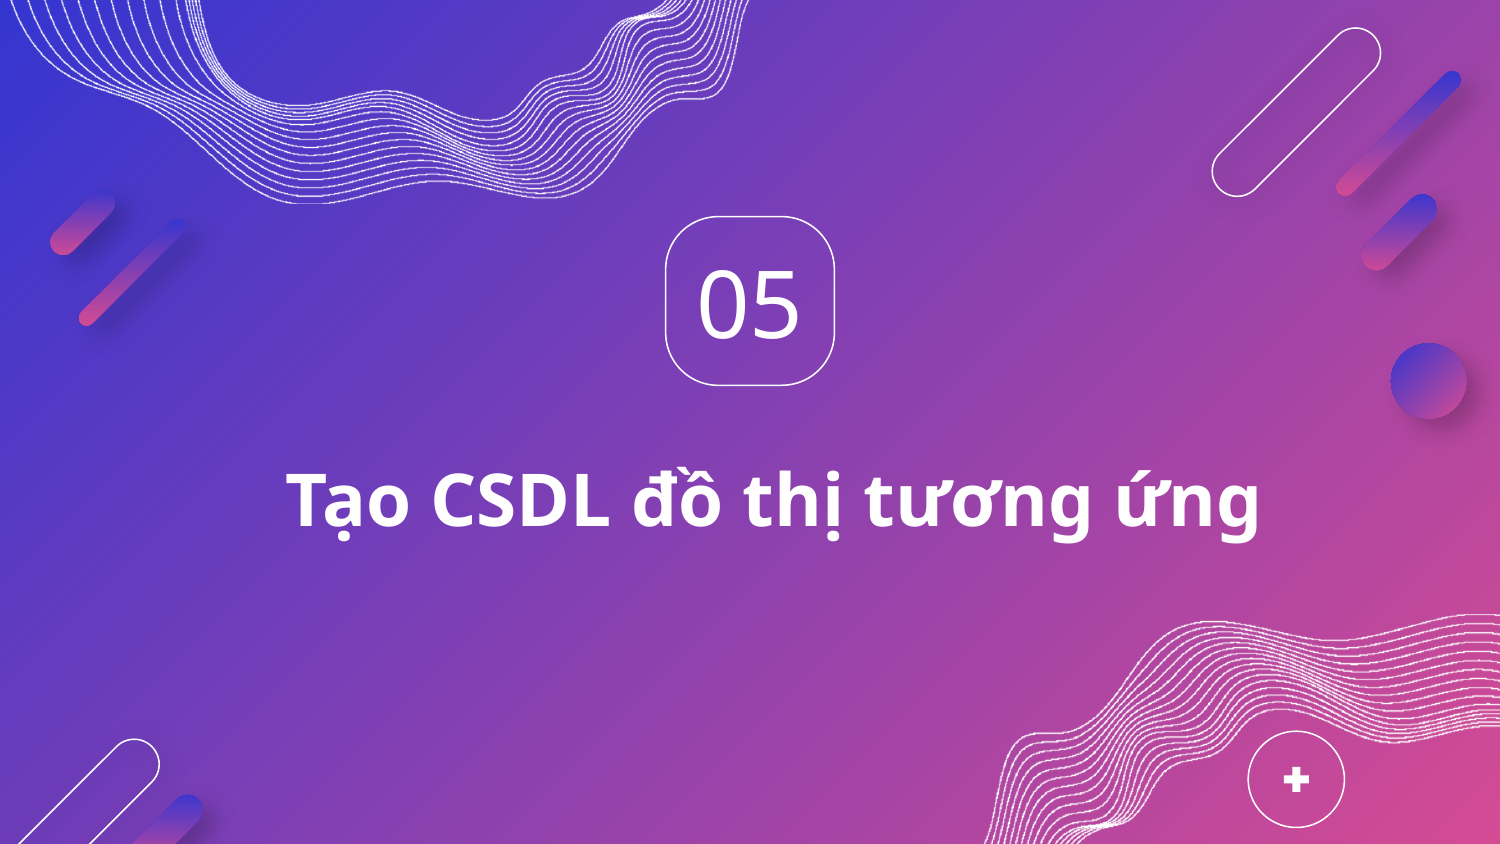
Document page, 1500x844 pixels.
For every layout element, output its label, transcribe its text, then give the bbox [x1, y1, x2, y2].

picture [1, 0, 778, 204]
picture [961, 614, 1500, 844]
title Tạo CSDL đồ thị tương ứng [124, 421, 1426, 572]
title 05 [666, 216, 834, 385]
